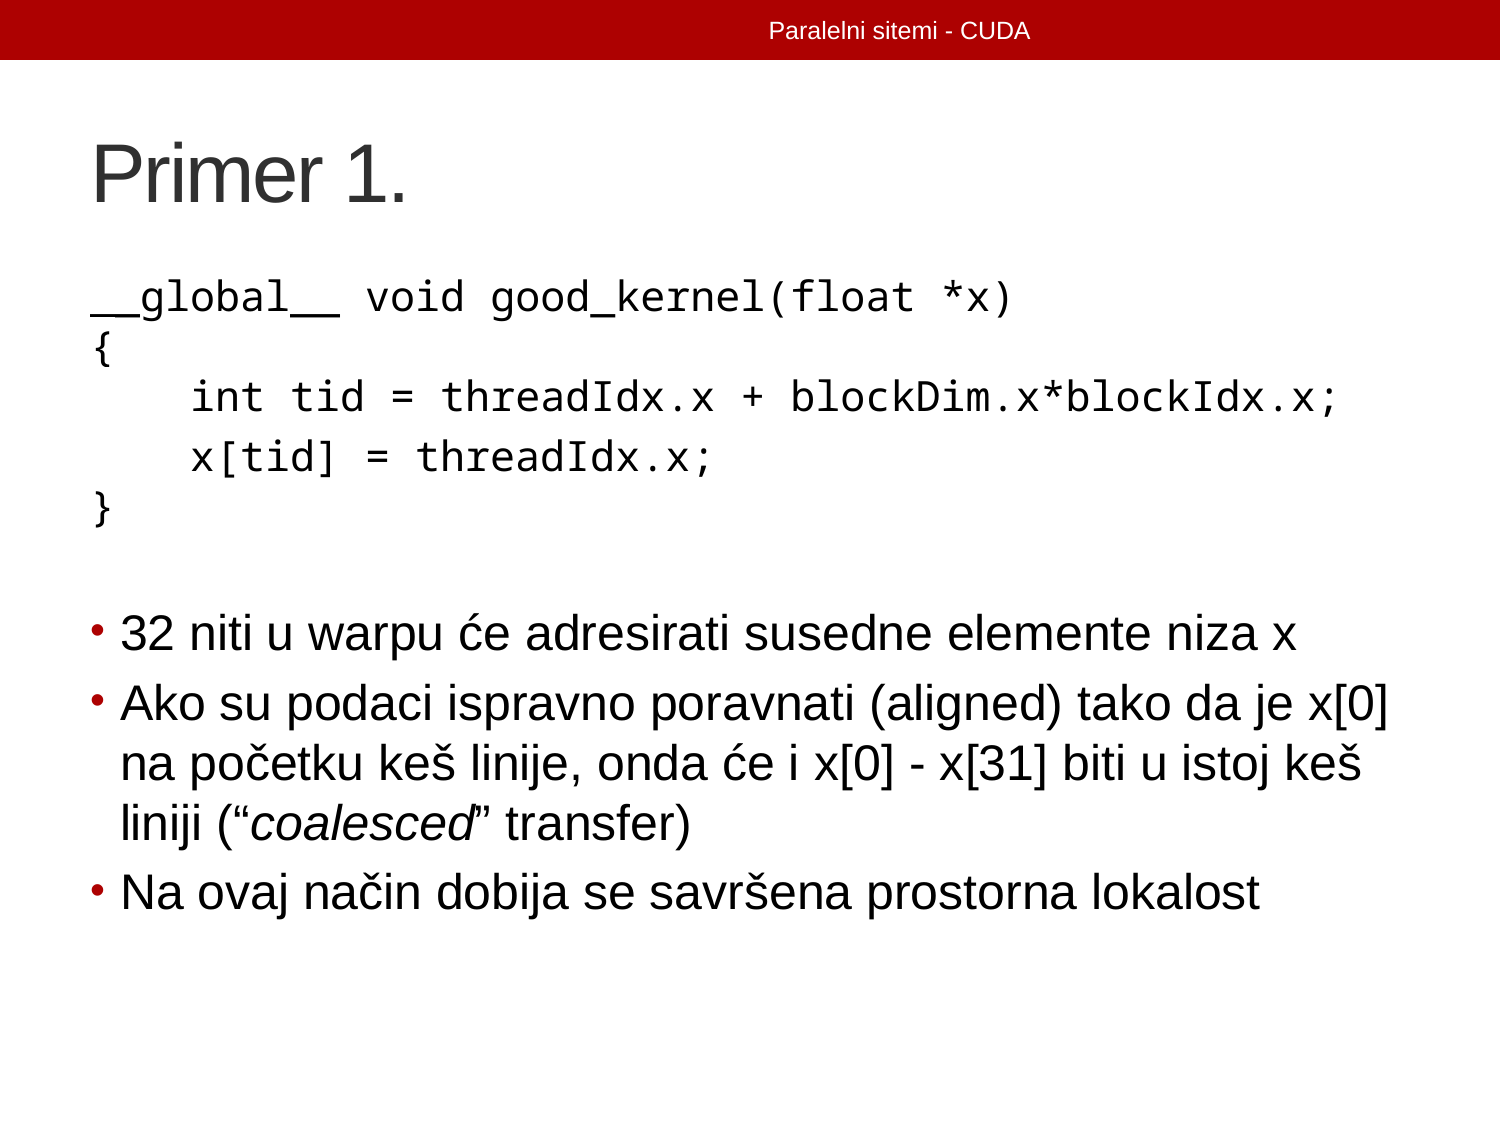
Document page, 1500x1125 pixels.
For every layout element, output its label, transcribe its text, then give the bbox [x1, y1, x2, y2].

footer Paralelni sitemi - CUDA [562, 3, 1238, 57]
list __global__ void good_kernel(float *x) { int tid = threadIdx.x + blockDim.x*blockIdx.x; x[tid] = threadIdx.x; } 32 niti u warpu će adresirati susedne elemente niza x Ako su podaci ispravno poravnati (aligned) tako da je x[0] na početku keš linije, onda će i x[0] - x[31] biti u istoj keš liniji (“coalesced” transfer) Na ovaj način dobija se savršena prostorna lokalost [75, 262, 1425, 1063]
title Primer 1. [75, 87, 1425, 250]
